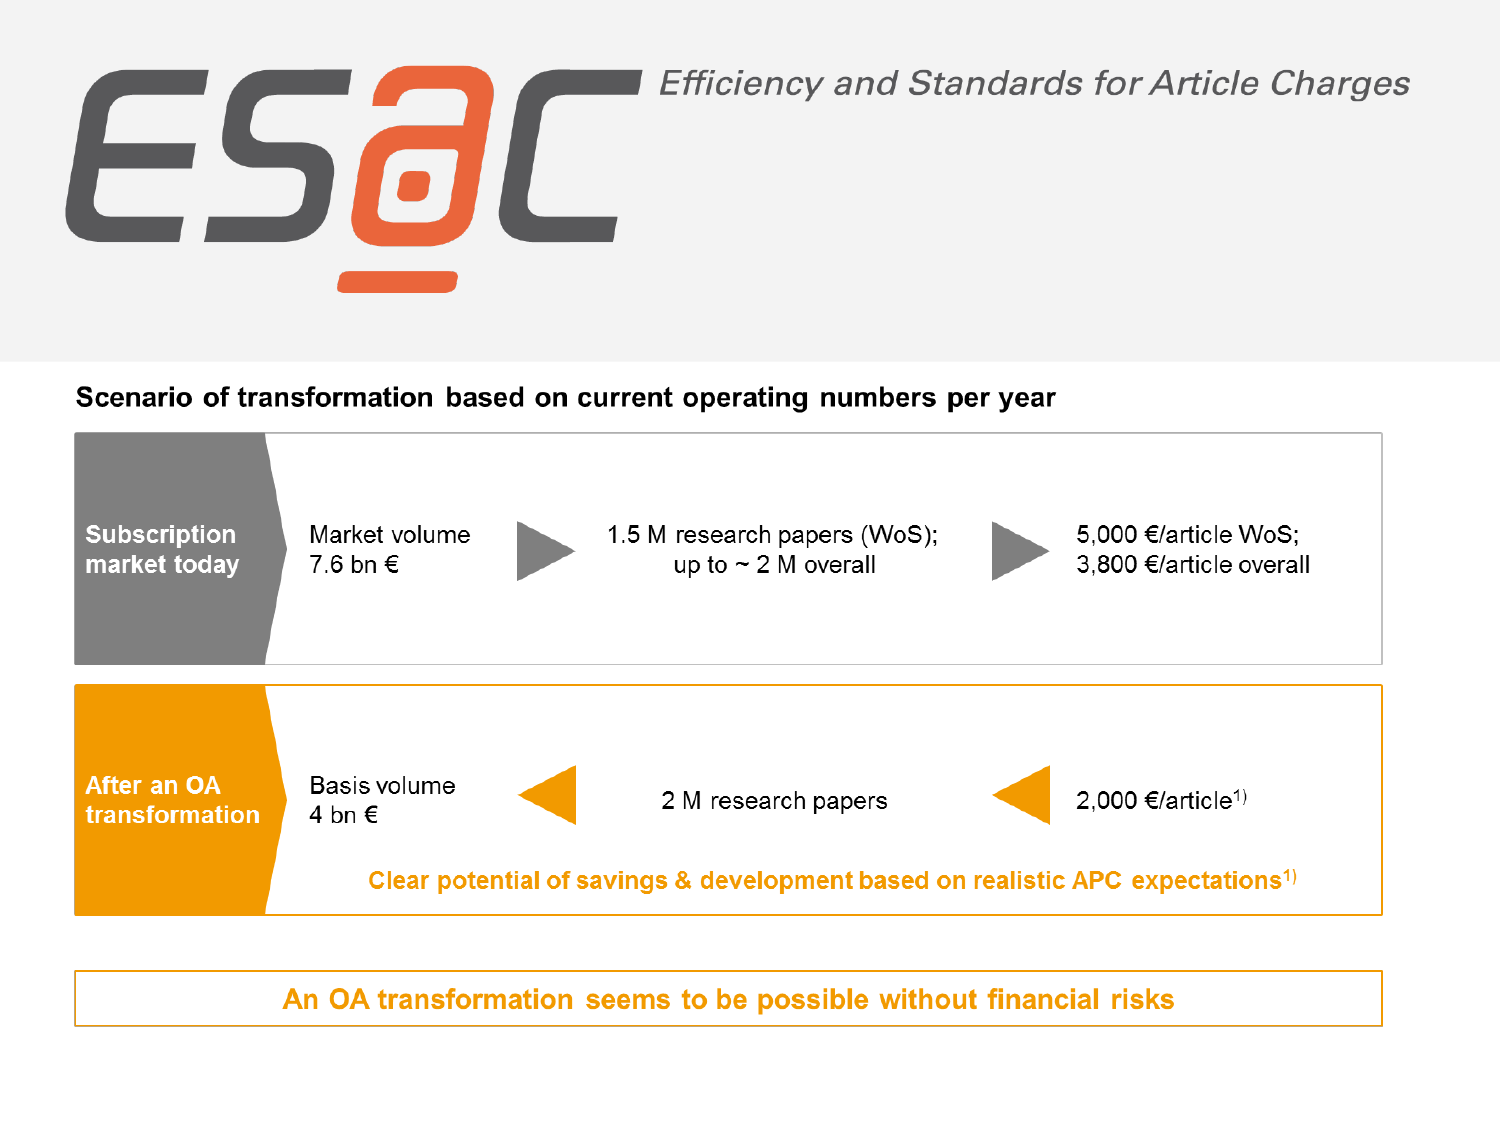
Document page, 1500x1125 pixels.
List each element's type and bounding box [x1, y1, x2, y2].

picture [58, 370, 1384, 1032]
picture [57, 56, 1421, 305]
text_box [0, 0, 1500, 362]
